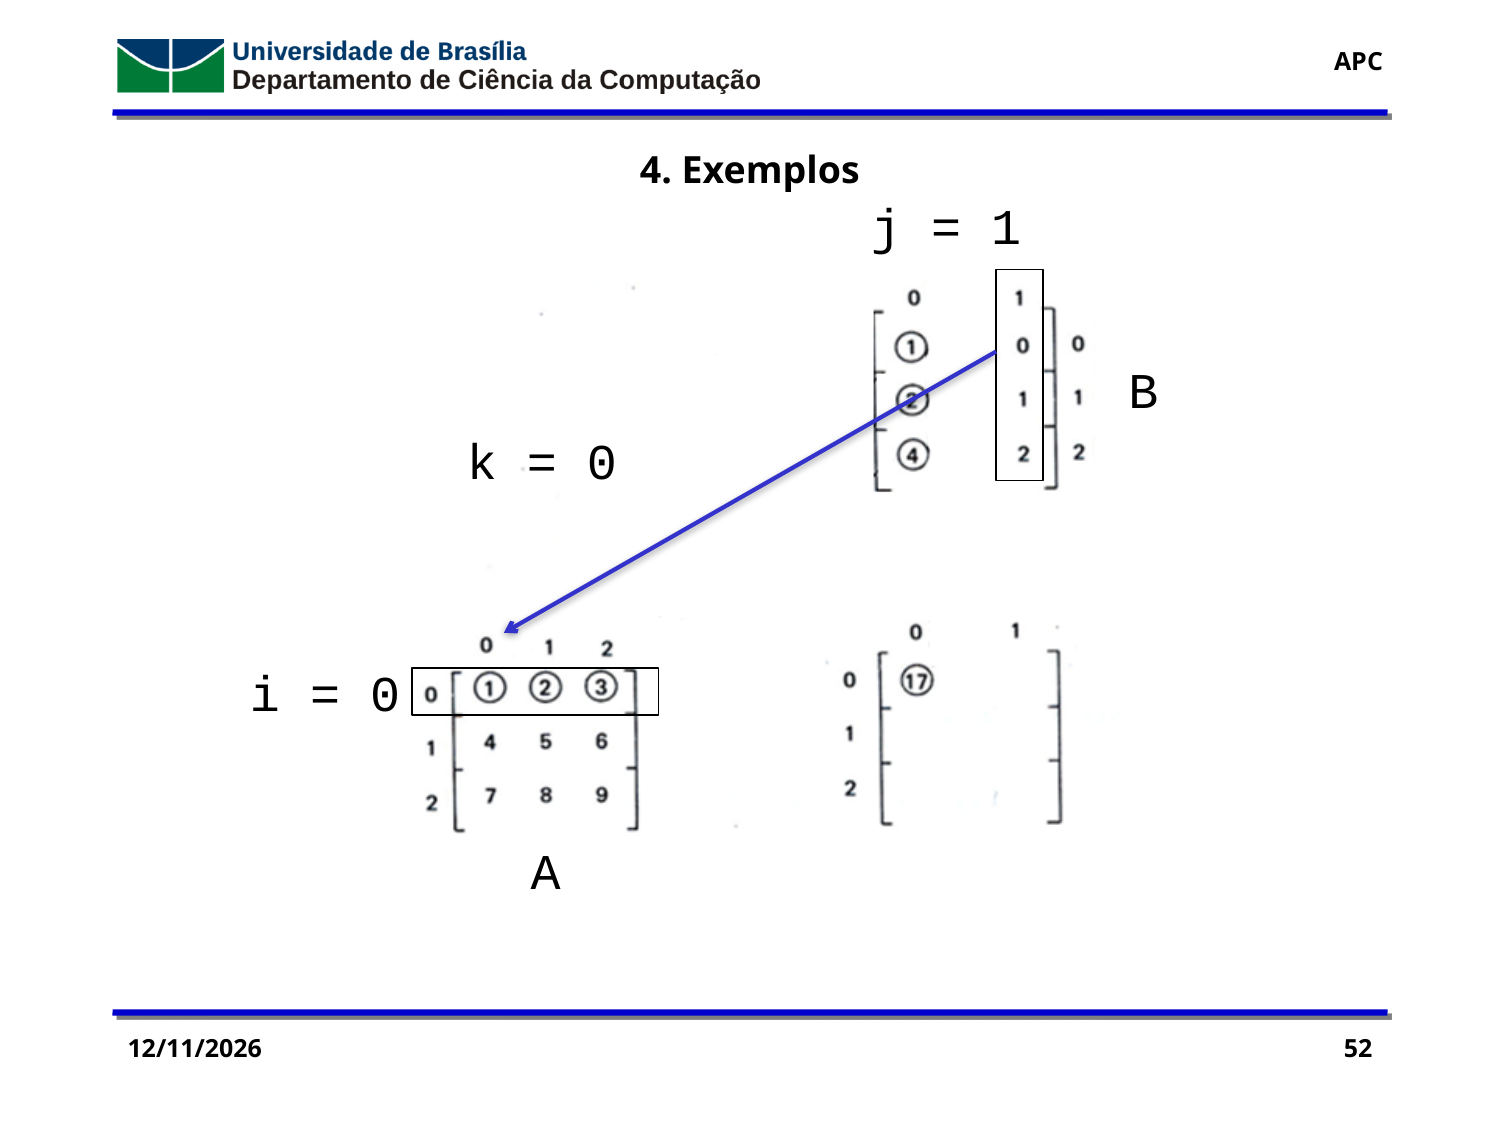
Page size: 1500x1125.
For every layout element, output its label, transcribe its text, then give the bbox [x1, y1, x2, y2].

text_box [996, 269, 1043, 277]
text_box j = 1 [856, 187, 1037, 263]
text_box A [515, 878, 576, 907]
slide_number 52 [1074, 1024, 1388, 1101]
text_box B [1127, 351, 1174, 427]
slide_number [112, 1024, 426, 1101]
text_box i = 0 [235, 654, 405, 730]
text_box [503, 351, 997, 634]
text_box 4. Exemplos [112, 138, 1388, 198]
picture [117, 39, 760, 94]
picture [410, 279, 1123, 871]
